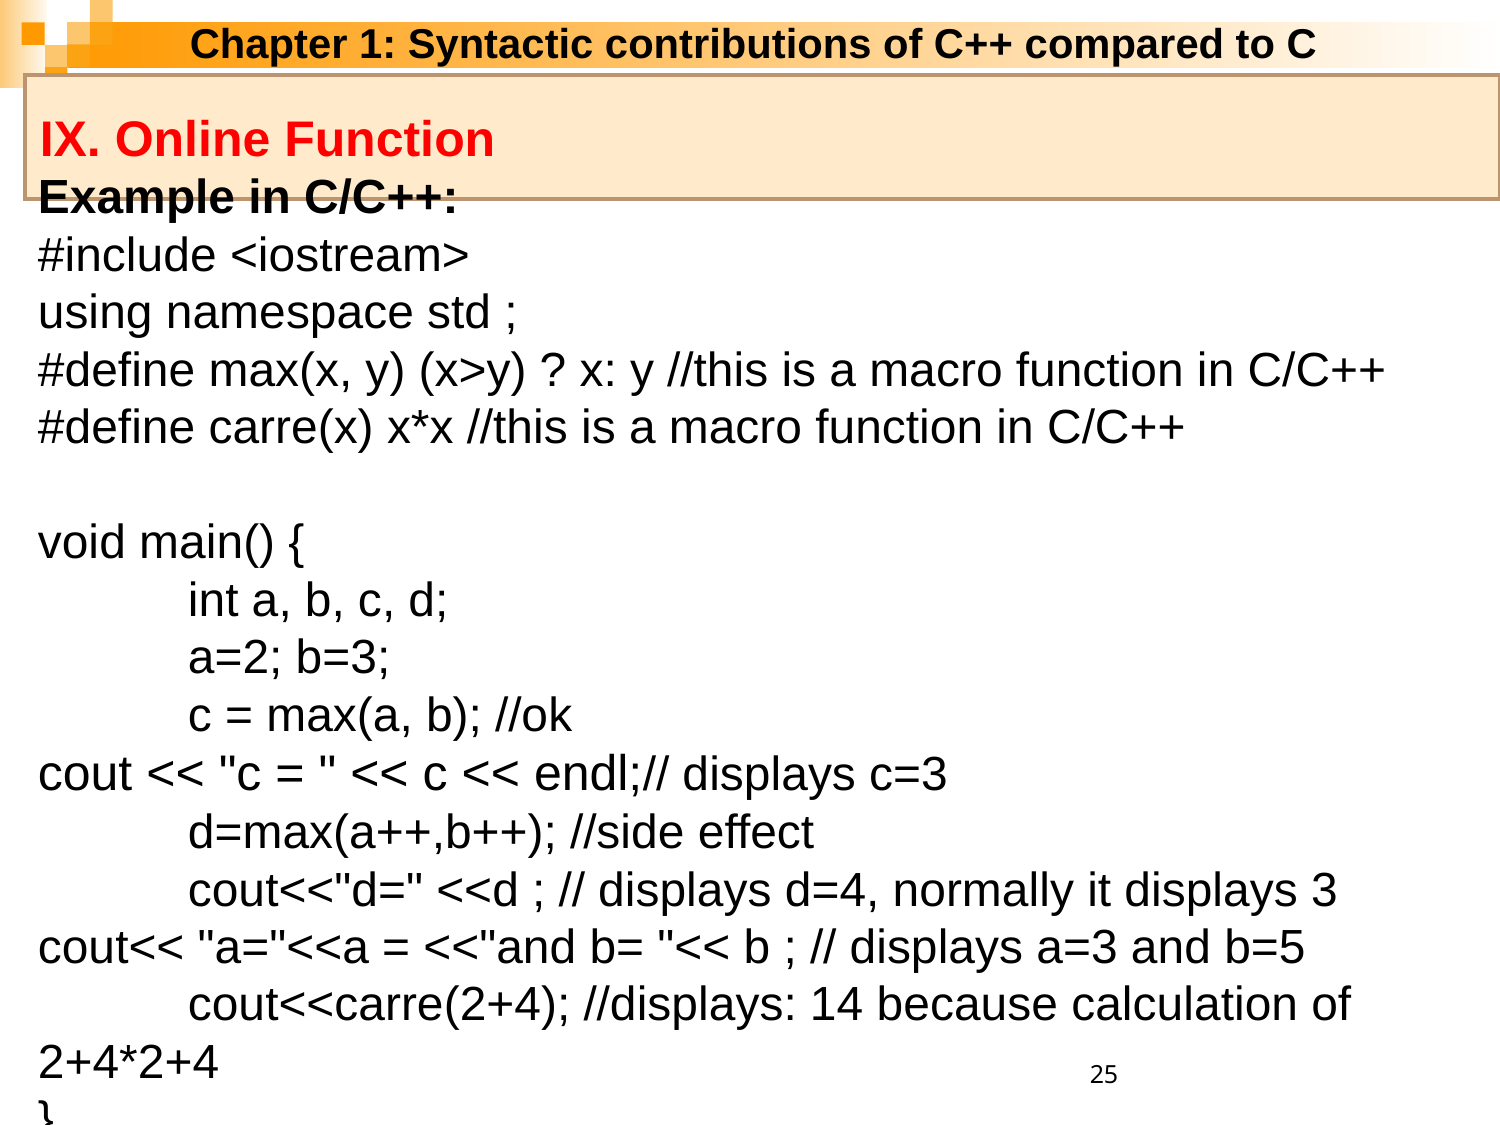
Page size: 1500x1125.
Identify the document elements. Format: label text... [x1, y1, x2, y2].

text_box Example in C/C++: #include <iostream> using namespace std ; #define max(x, y) (x>y) ? x: y //this is a macro function in C/C++ #define carre(x) x*x //this is a macro function in C/C++ void main() { int a, b, c, d; a=2; b=3; c = max(a, b); //ok cout << "c = " << c << endl;// displays c=3 d=max(a++,b++); //side effect cout<<"d=" <<d ; // displays d=4, normally it displays 3 cout<< "a="<<a = <<"and b= "<< b ; // displays a=3 and b=5 cout<<carre(2+4); //displays: 14 because calculation of 2+4*2+4 } [23, 158, 1475, 1125]
text_box Chapter 1: Syntactic contributions of C++ compared to C [174, 9, 1353, 75]
text_box IX. Online Function [24, 75, 1500, 199]
